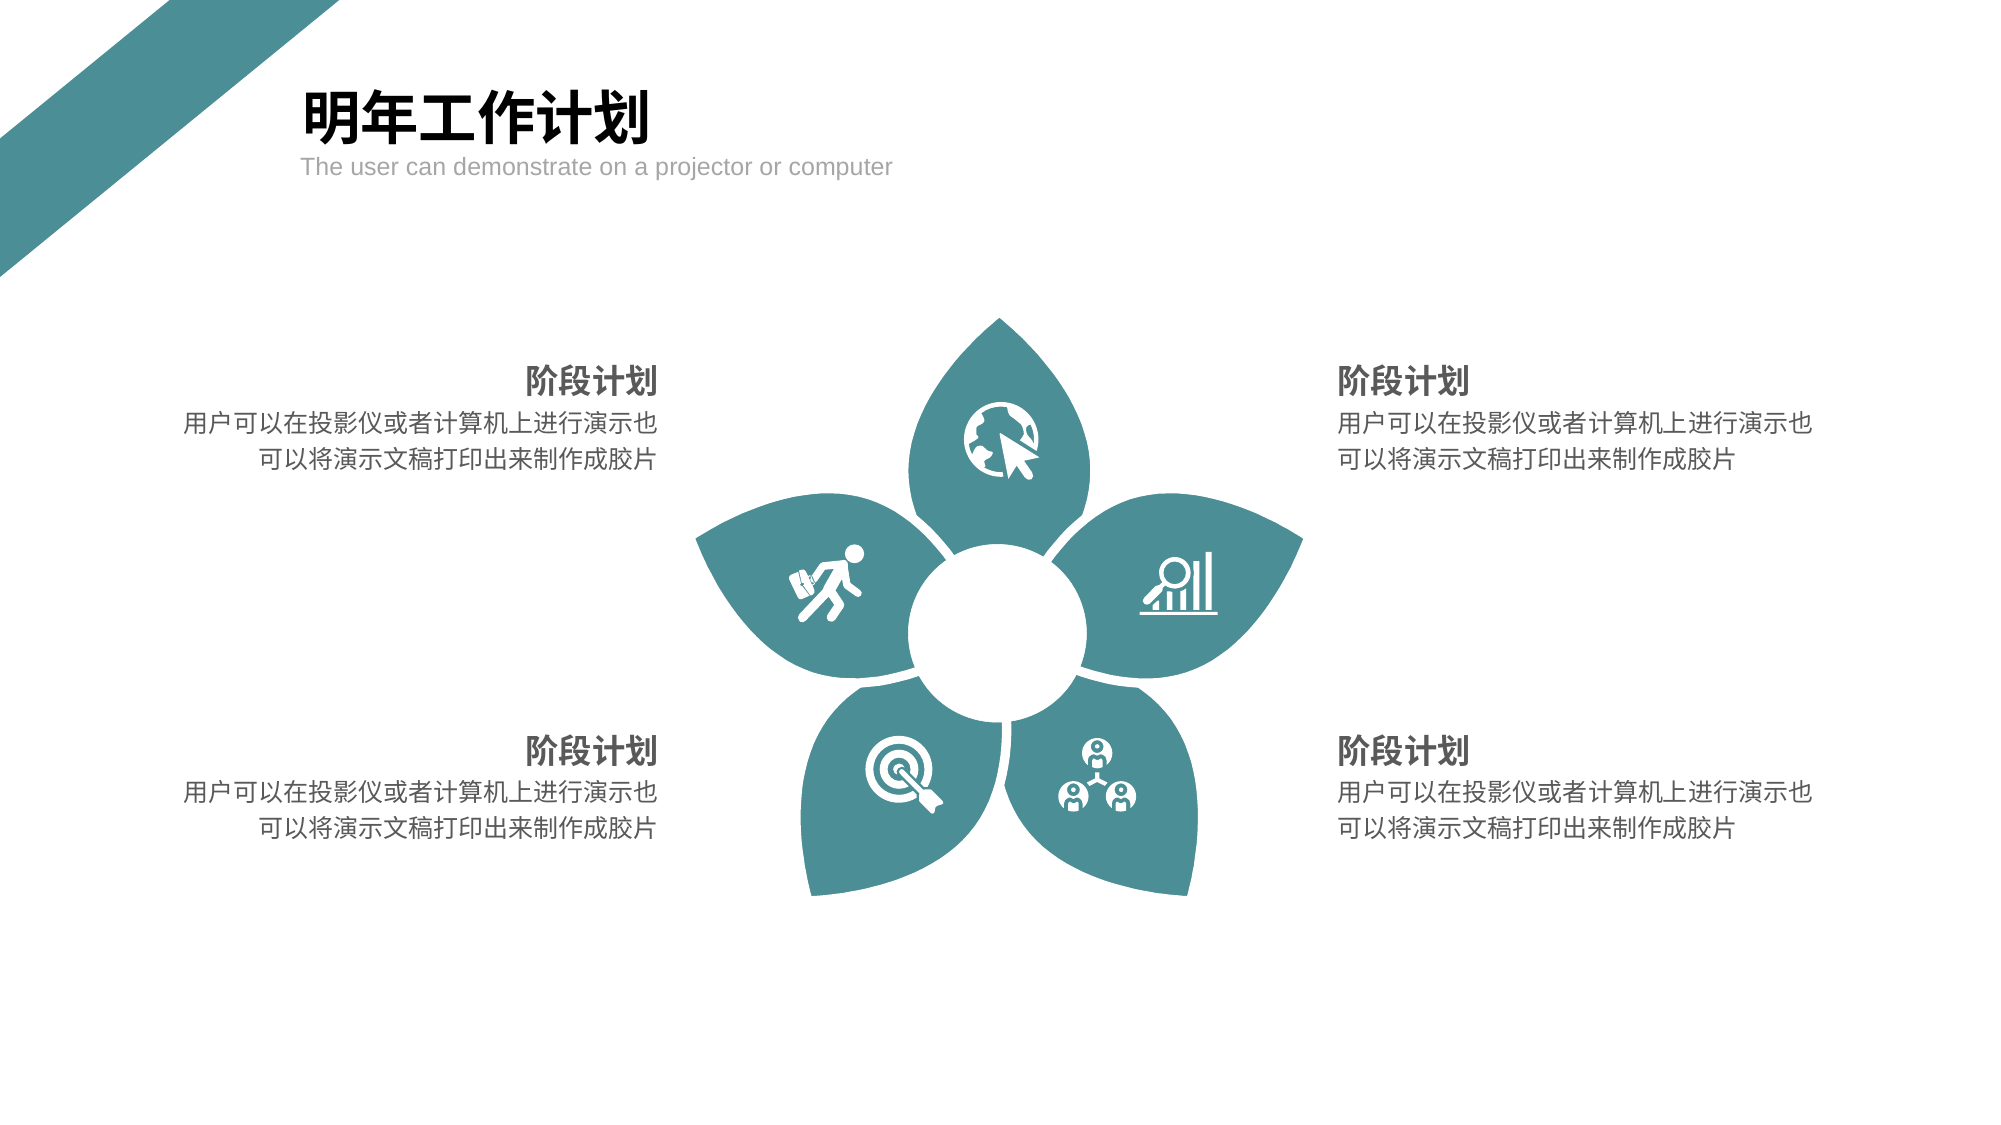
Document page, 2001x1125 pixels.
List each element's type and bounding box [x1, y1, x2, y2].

text_box [167, 714, 674, 852]
text_box [167, 344, 674, 482]
text_box [285, 73, 1116, 189]
text_box [683, 311, 1375, 932]
text_box [1375, 344, 1829, 482]
text_box [1375, 714, 1829, 852]
